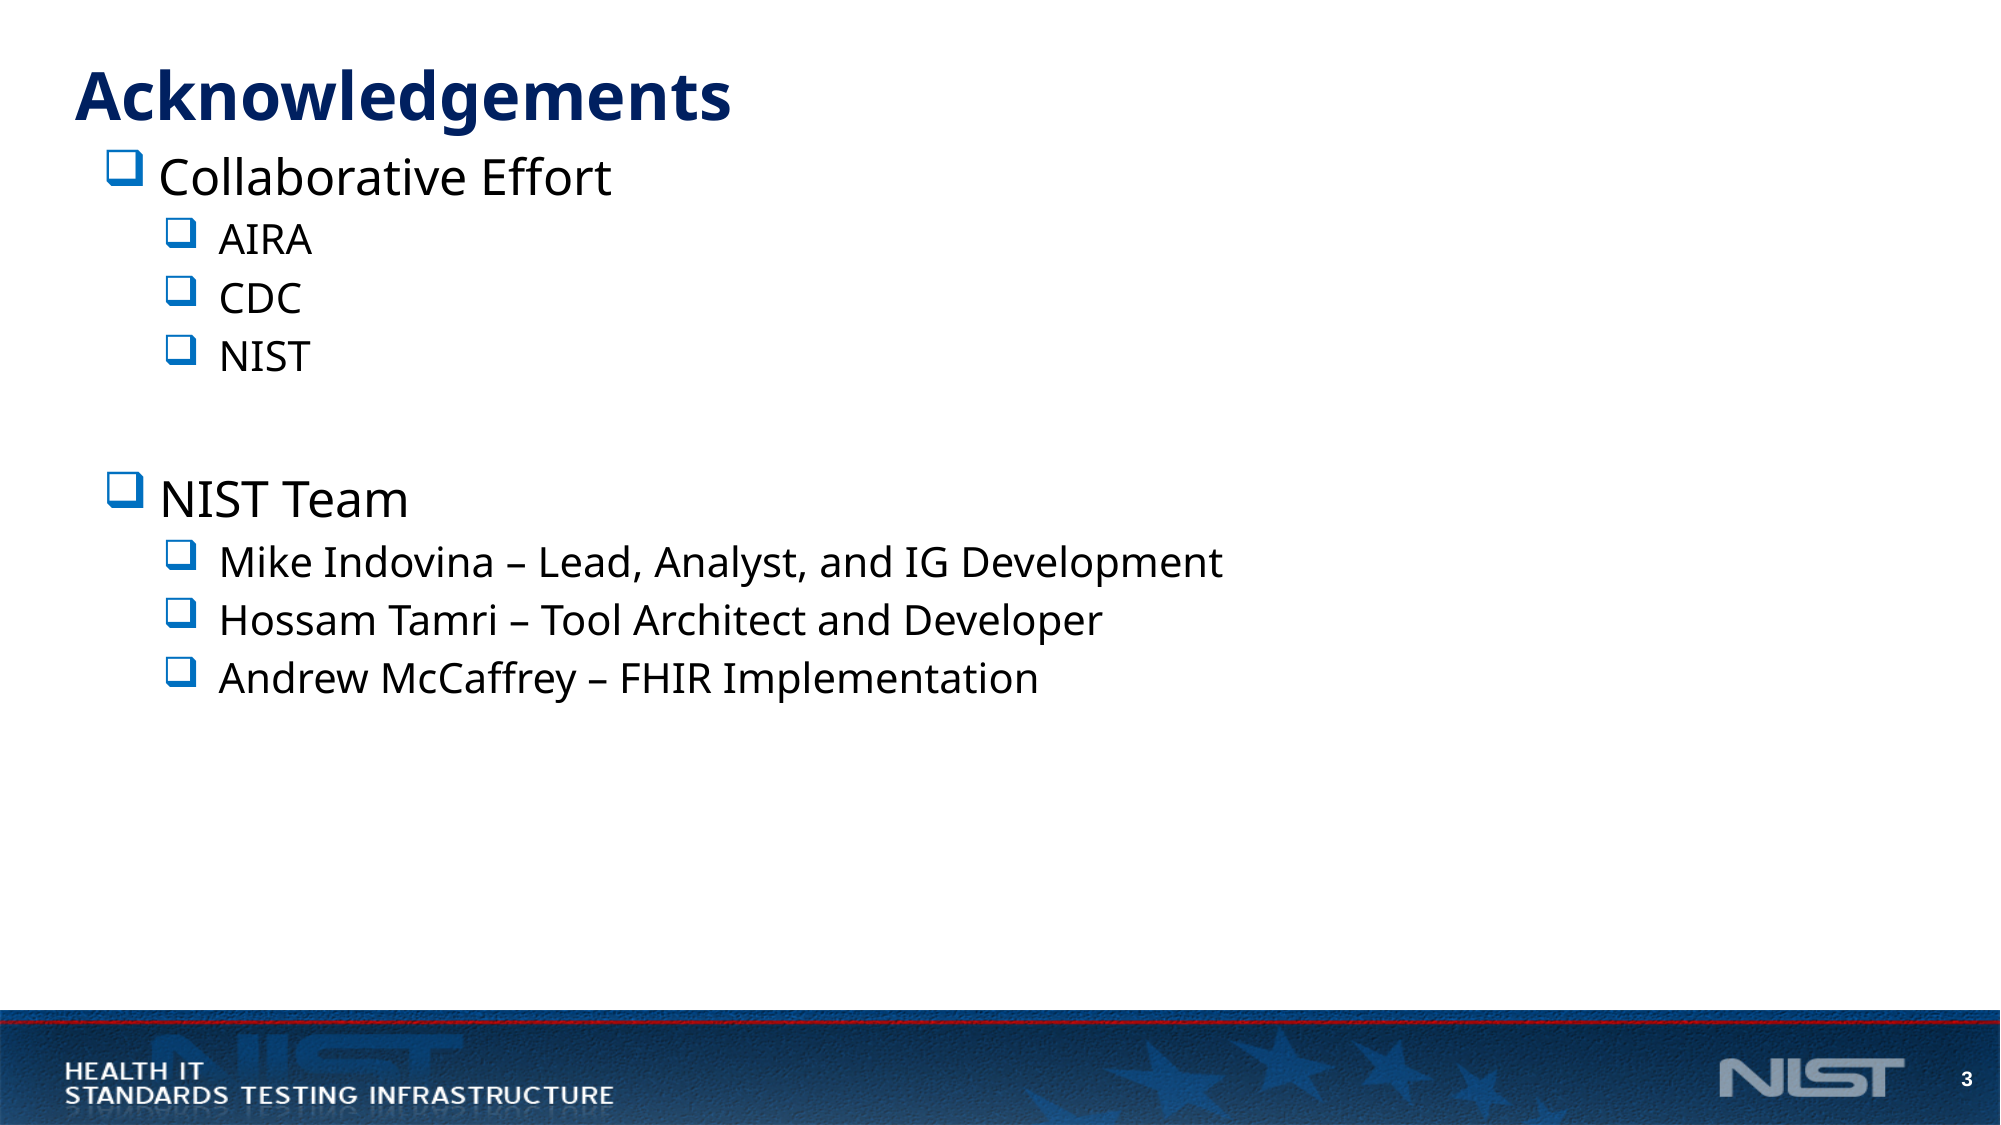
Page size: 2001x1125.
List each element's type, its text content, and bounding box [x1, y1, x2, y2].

picture [0, 1010, 2000, 1125]
list Collaborative Effort AIRA CDC NIST NIST Team Mike Indovina – Lead, Analyst, and IG Development Hossam Tamri – Tool Architect and Developer Andrew McCaffrey – FHIR Implementation [87, 137, 1487, 1002]
title Acknowledgements [60, 45, 1861, 142]
